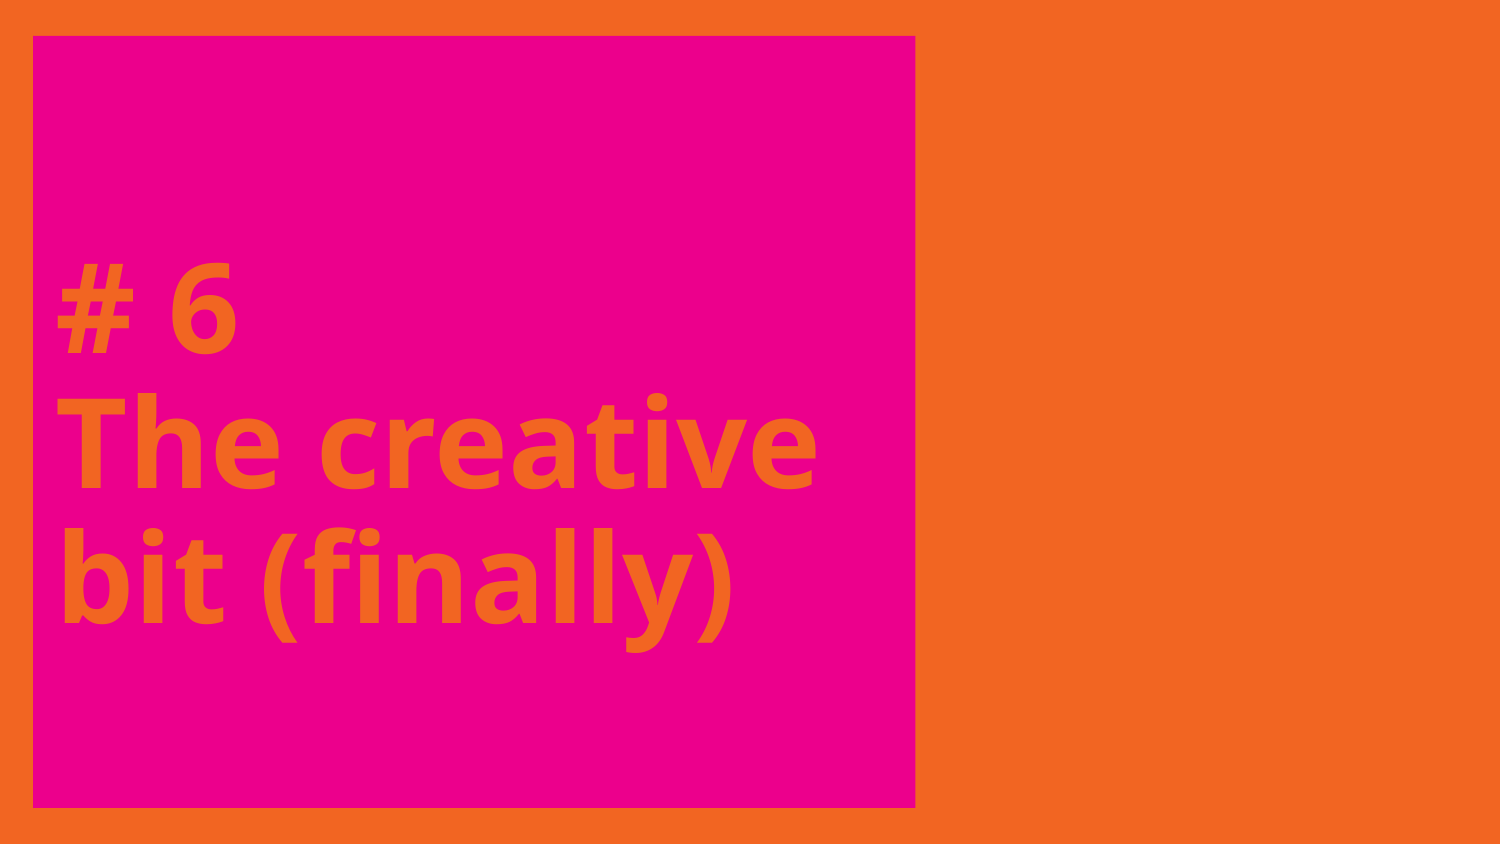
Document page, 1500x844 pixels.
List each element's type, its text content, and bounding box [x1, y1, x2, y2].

title # 6 The creative bit (finally) [33, 35, 916, 808]
